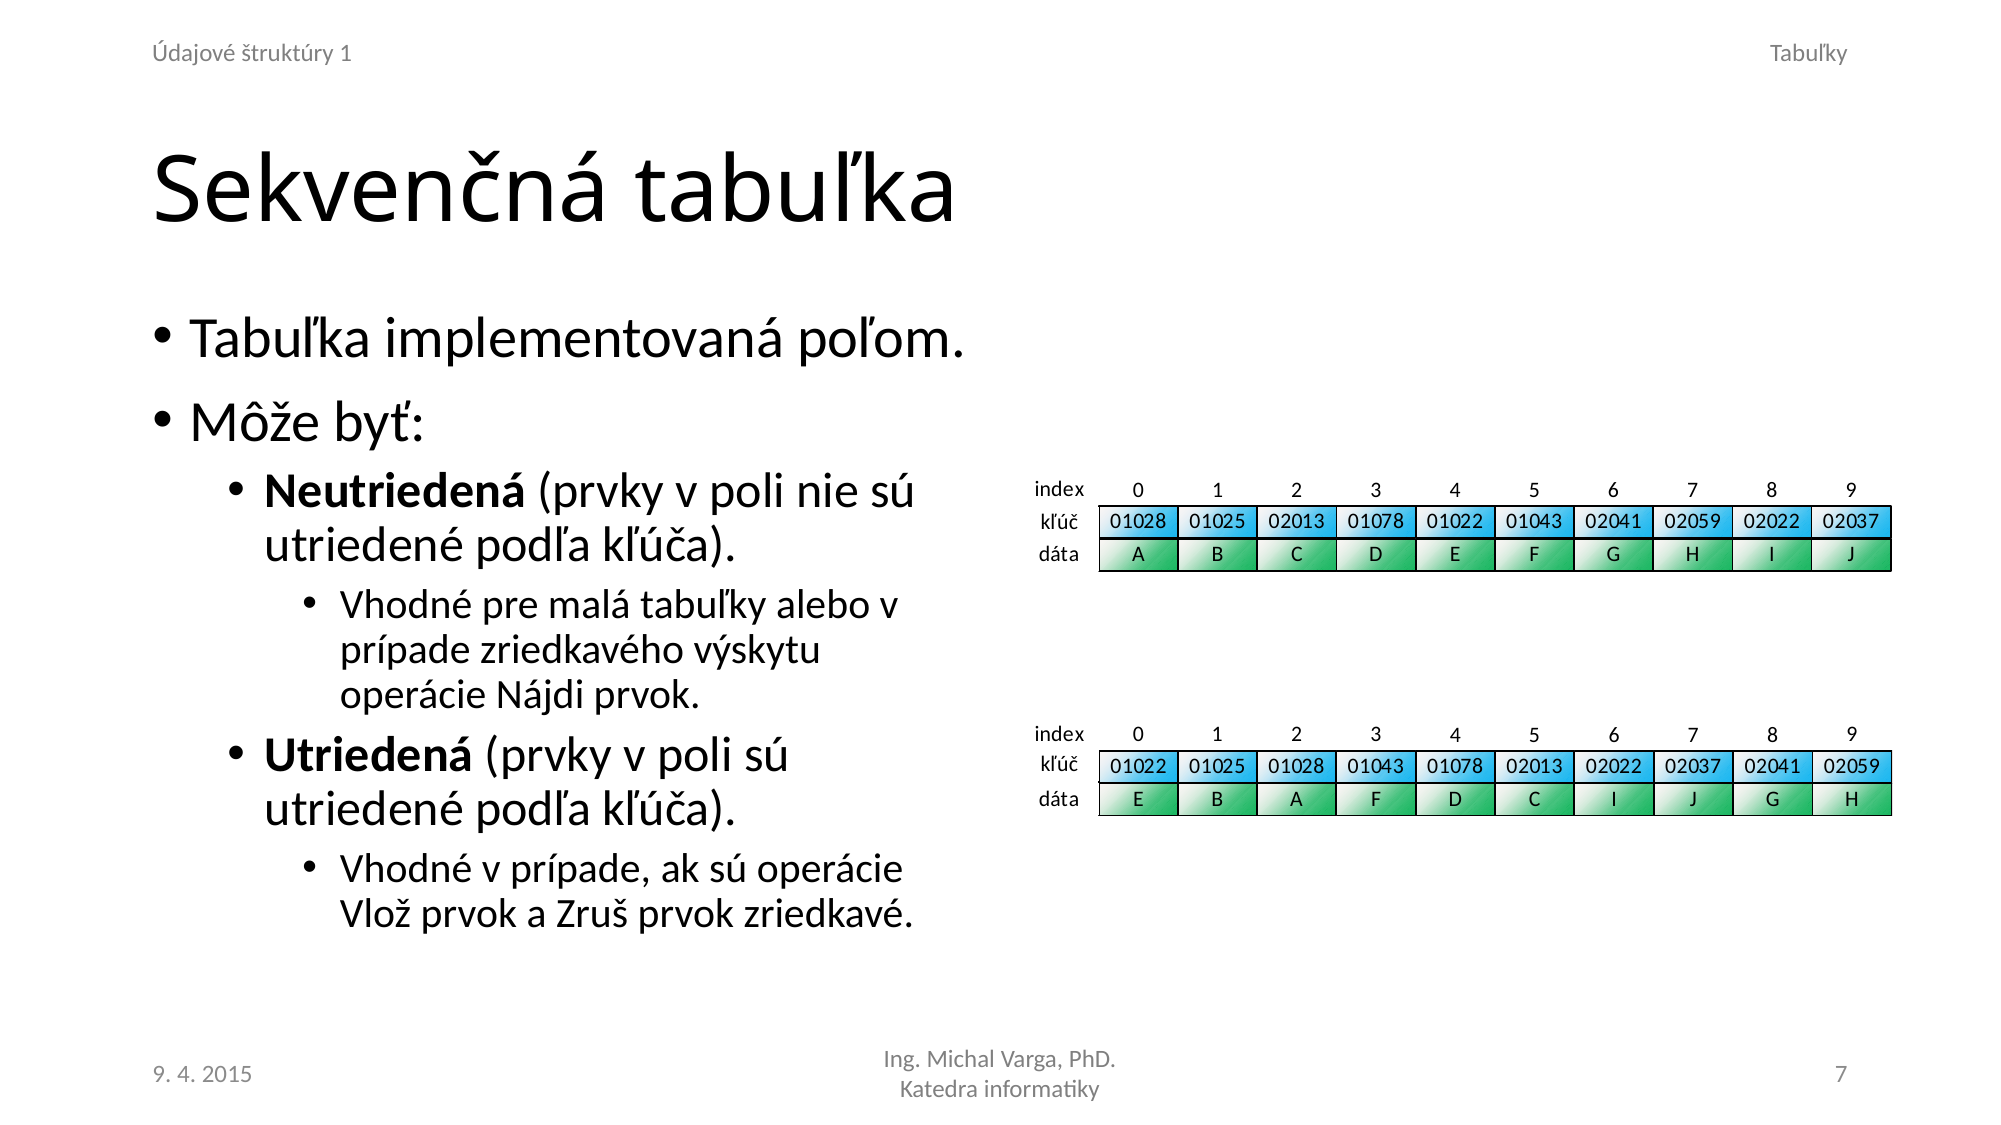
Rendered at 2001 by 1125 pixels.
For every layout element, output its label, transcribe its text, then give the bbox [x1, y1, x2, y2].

title Sekvenčná tabuľka [137, 105, 1863, 278]
list Tabuľka implementovaná poľom. Môže byť: Neutriedená (prvky v poli nie sú utriedené podľa kľúča). Vhodné pre malá tabuľky alebo v prípade zriedkavého výskytu operácie Nájdi prvok. Utriedená (prvky v poli sú utriedené podľa kľúča). Vhodné v prípade, ak sú operácie Vlož prvok a Zruš prvok zriedkavé. [137, 299, 988, 1014]
picture [1017, 466, 1893, 579]
slide_number 7 [1412, 1042, 1863, 1103]
slide_number 9. 4. 2015 [137, 1042, 588, 1103]
picture [1017, 711, 1893, 824]
